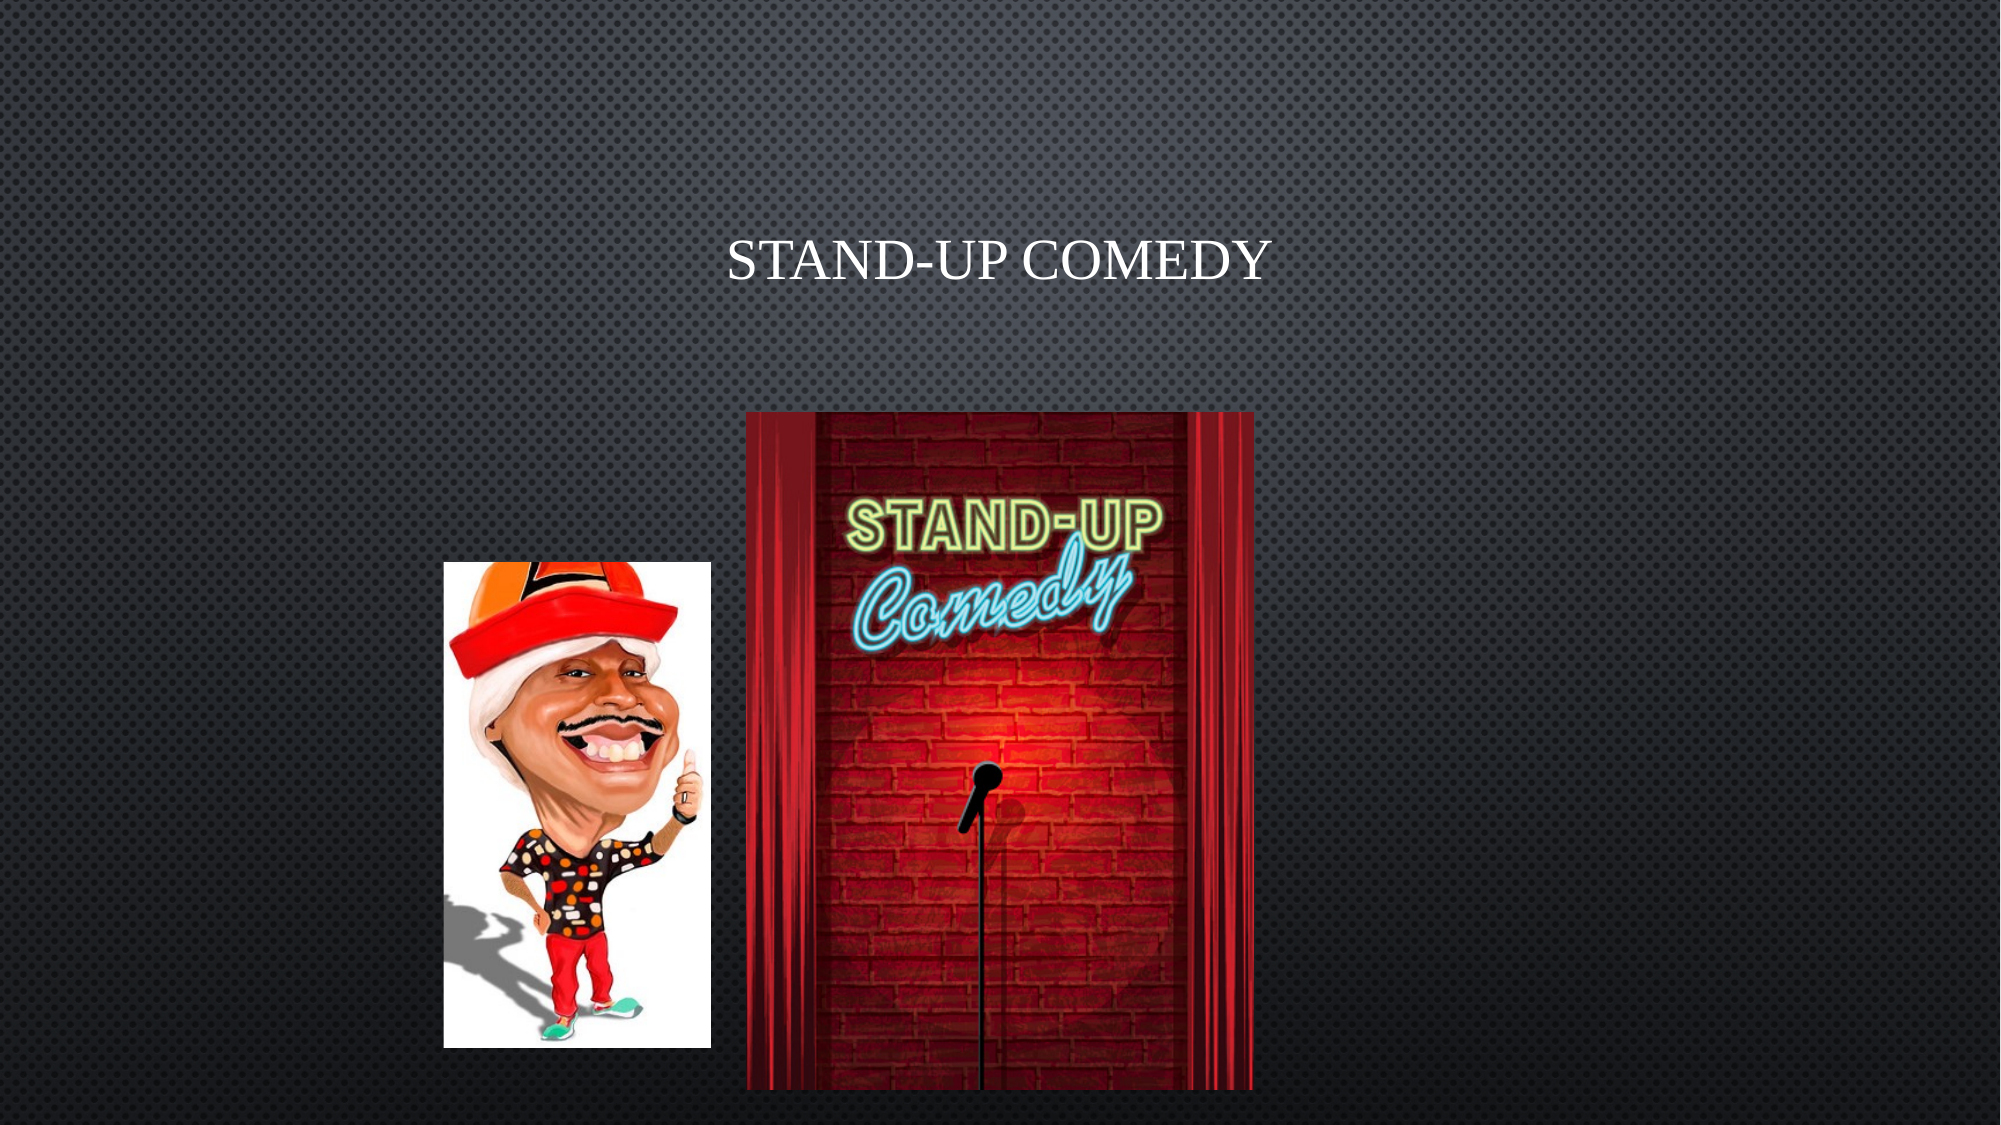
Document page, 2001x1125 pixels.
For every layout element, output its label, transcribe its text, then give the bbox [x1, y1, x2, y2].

picture [443, 562, 712, 1048]
picture [746, 412, 1254, 1091]
title Stand-up comedy [187, 99, 1813, 413]
